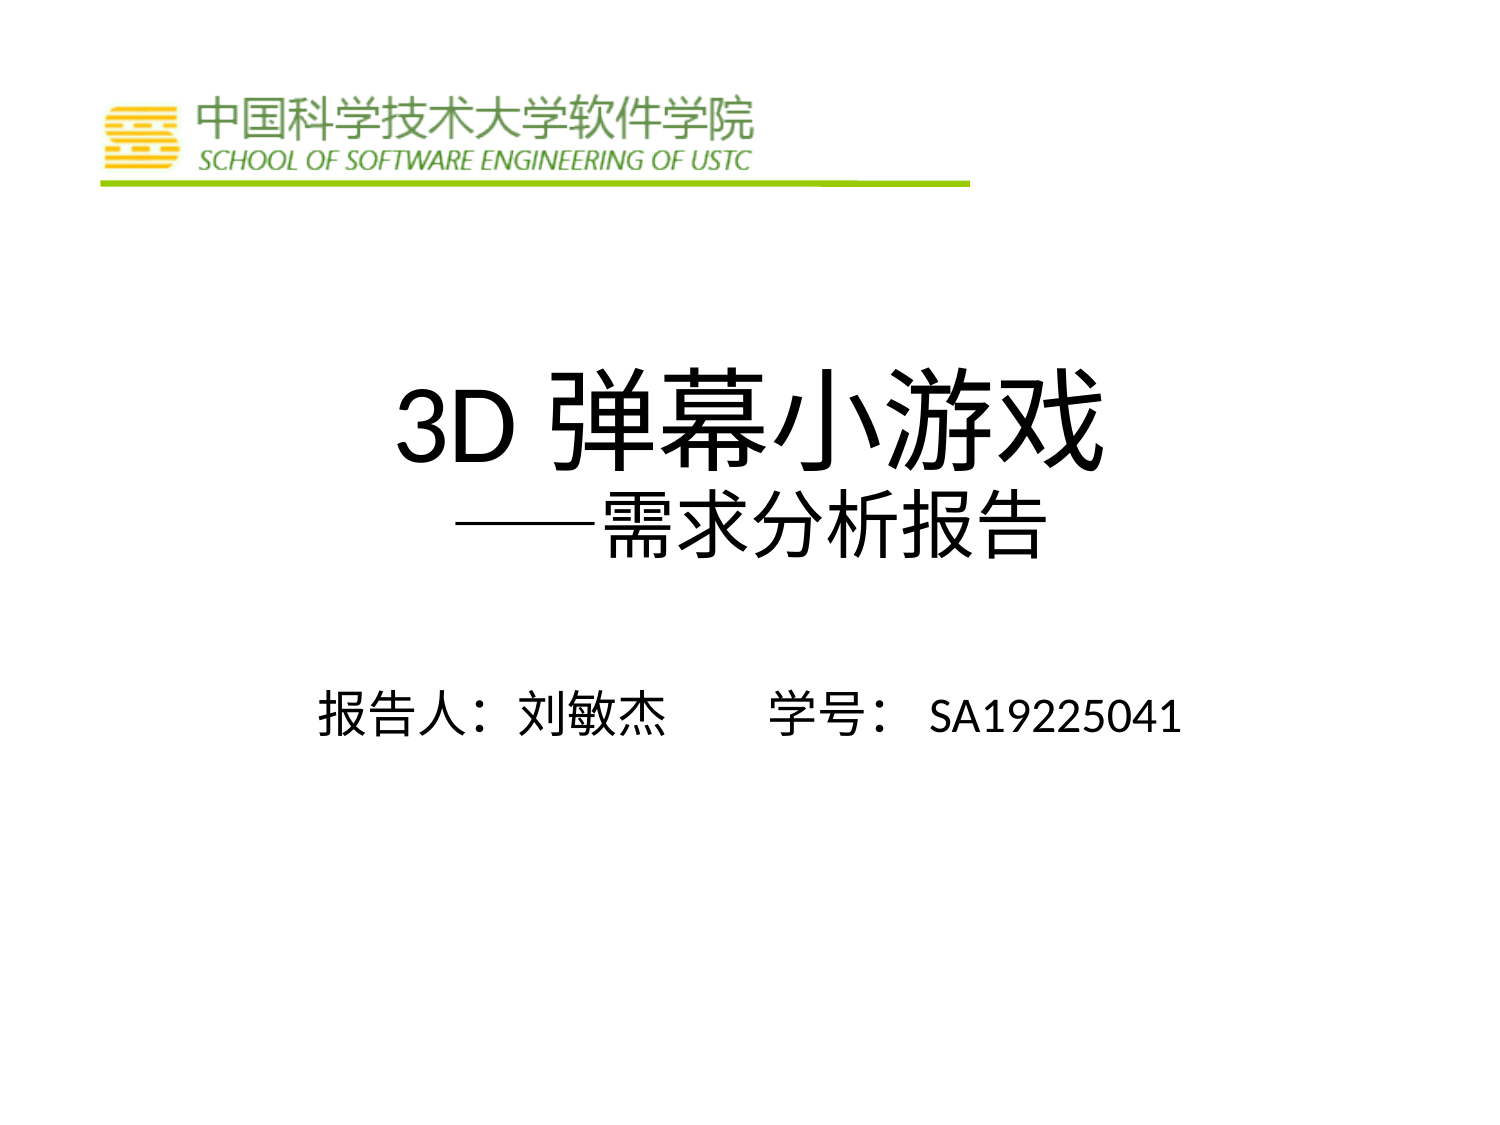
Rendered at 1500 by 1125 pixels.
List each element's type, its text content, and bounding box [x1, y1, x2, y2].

subtitle 报告人：刘敏杰 学号：SA19225041 [187, 681, 1313, 863]
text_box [100, 78, 971, 185]
title 3D弹幕小游戏 ——需求分析报告 [112, 184, 1388, 576]
